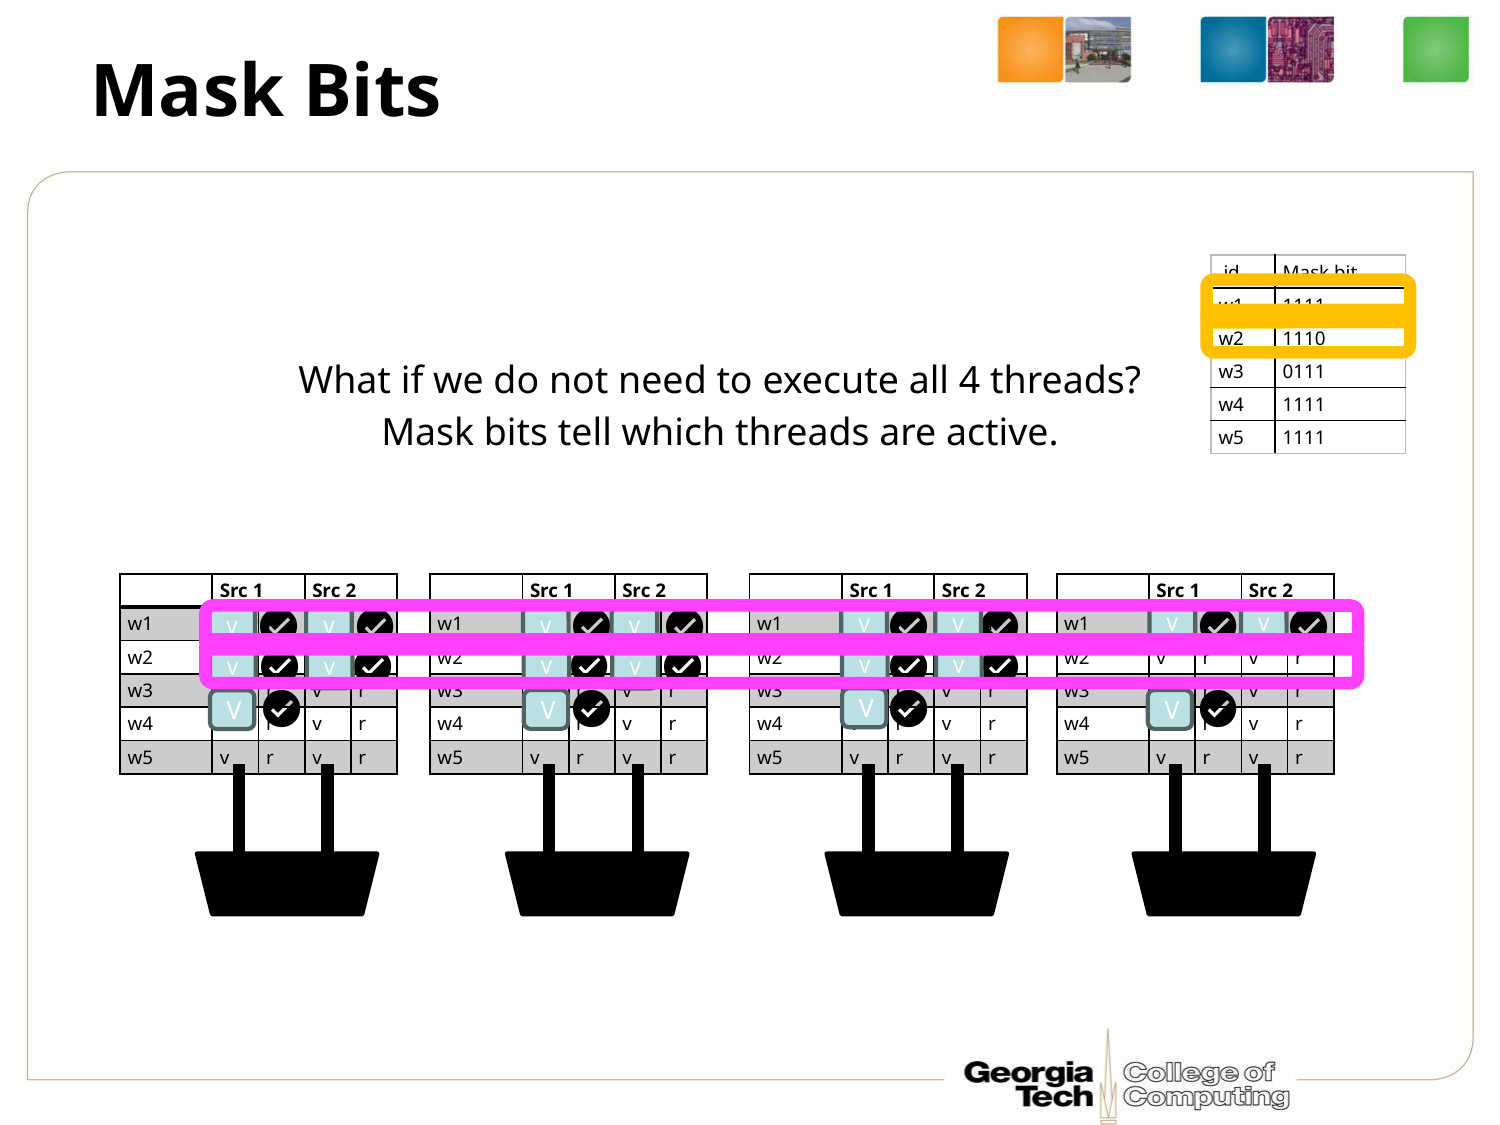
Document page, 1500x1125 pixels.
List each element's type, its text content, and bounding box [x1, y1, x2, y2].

table_cell r [662, 698, 706, 706]
table_cell w5 [431, 741, 522, 773]
table_cell v [935, 708, 980, 740]
table_header Src 1 [213, 575, 304, 601]
text_box [1026, 637, 1361, 686]
table_header [431, 575, 522, 601]
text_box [209, 644, 982, 689]
table_cell r [1288, 708, 1333, 740]
table_header [750, 575, 841, 601]
picture [0, 0, 1500, 1125]
text_box [1332, 603, 1361, 644]
text_box [1204, 277, 1413, 316]
table_cell r [981, 693, 1026, 706]
table_cell v [306, 708, 350, 740]
table_cell 1111 [1276, 421, 1405, 453]
text_box [194, 851, 380, 917]
table_cell v [843, 728, 885, 740]
table_cell r [981, 741, 1026, 773]
table_cell w3 [1212, 355, 1274, 387]
table_cell 0111 [1276, 355, 1405, 387]
table_cell v [310, 696, 350, 706]
text_box [504, 851, 690, 917]
table_cell v [1150, 741, 1194, 773]
table_cell r [1196, 741, 1241, 773]
subtitle What if we do not need to execute all 4 threads? Mask bits tell which threads are active. [91, 347, 1359, 884]
table_cell 1111 [1276, 388, 1405, 420]
title Mask Bits [75, 35, 1238, 140]
table_cell r [981, 708, 1026, 740]
table_cell v [616, 708, 660, 740]
table_cell r [889, 741, 933, 773]
table_header Src 2 [1242, 575, 1333, 603]
table_cell r [662, 741, 706, 773]
table_cell w3 [121, 675, 208, 706]
table_cell r [662, 708, 706, 740]
table_cell v [843, 741, 887, 773]
table_cell v [618, 696, 660, 706]
table_cell v [213, 730, 258, 740]
table_header Src 2 [616, 575, 706, 601]
text_box [1131, 851, 1317, 917]
table_cell r [352, 708, 396, 740]
table_header [1058, 575, 1148, 601]
table_cell v [616, 741, 660, 773]
text_box V [521, 696, 563, 731]
table_cell w4 [431, 708, 522, 740]
table_header [121, 575, 211, 605]
table_header Src 1 [843, 575, 933, 601]
text_box V [839, 696, 880, 730]
table_header id [1212, 256, 1274, 277]
table_header Mask bit [1276, 256, 1405, 277]
table_cell v [523, 741, 568, 773]
table_cell w4 [1058, 708, 1148, 740]
table_cell w5 [1212, 421, 1274, 453]
table_cell r [352, 698, 396, 706]
table_cell r [1288, 686, 1333, 706]
text_box V [207, 694, 253, 732]
table_cell r [570, 741, 614, 773]
table_cell w4 [750, 708, 841, 740]
table_cell r [259, 741, 304, 773]
table_header Src 1 [523, 575, 614, 601]
table_cell w4 [121, 708, 211, 740]
table_header Src 1 [1150, 575, 1241, 601]
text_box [209, 603, 1287, 649]
table_cell r [352, 741, 396, 773]
table_cell v [213, 741, 258, 773]
table_cell w3 [750, 696, 840, 706]
table_header Src 2 [306, 575, 396, 601]
table_cell w5 [750, 741, 841, 773]
table_cell r [1288, 741, 1333, 773]
table_cell v [1242, 686, 1287, 706]
table_cell w5 [121, 741, 211, 773]
text_box [1204, 307, 1413, 355]
table_cell v [523, 728, 568, 740]
table_cell w3 [431, 696, 521, 706]
table_header Src 2 [935, 575, 1026, 601]
text_box V [1145, 687, 1190, 731]
table_cell v [306, 741, 350, 773]
table_cell w3 [1058, 686, 1148, 706]
table_cell w1 [121, 609, 203, 640]
table_cell w5 [1058, 741, 1148, 773]
table_cell v [1150, 731, 1194, 740]
text_box [824, 851, 1010, 917]
table_cell v [935, 741, 980, 773]
table_cell v [1242, 708, 1287, 740]
table_cell w2 [121, 641, 203, 673]
table_cell v [1242, 741, 1287, 773]
table_cell v [935, 696, 980, 706]
table_cell w4 [1212, 388, 1274, 420]
